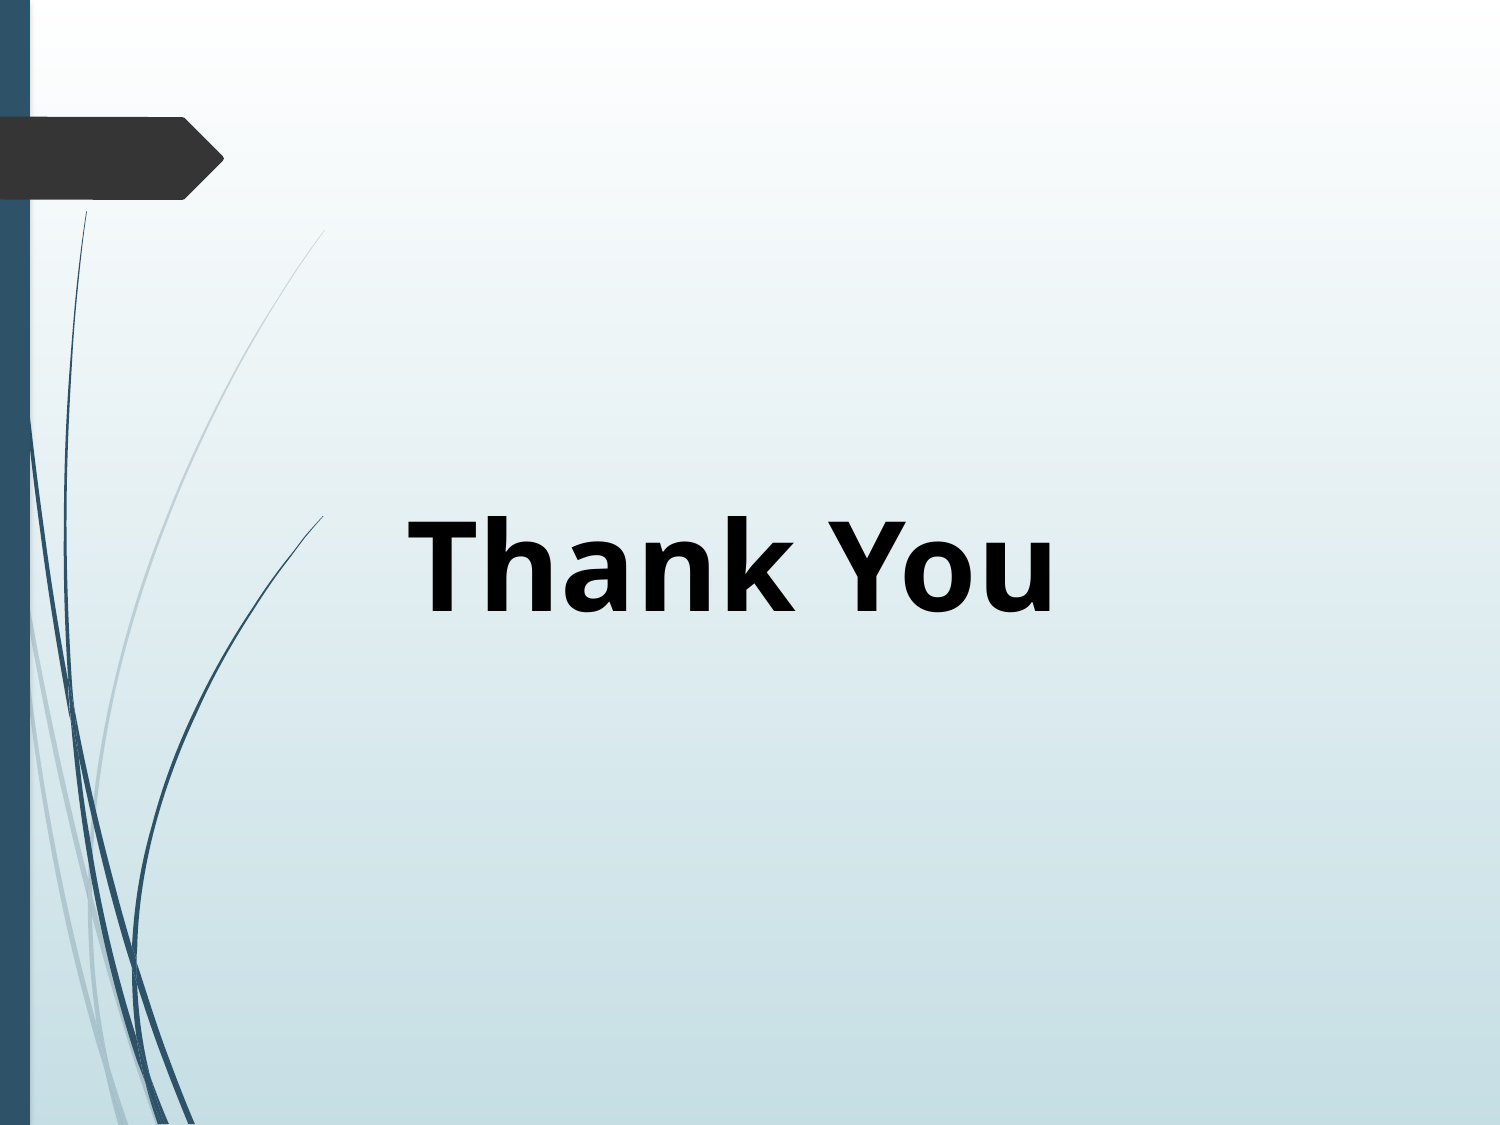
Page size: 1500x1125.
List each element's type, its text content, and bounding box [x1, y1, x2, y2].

text_box Thank You [391, 479, 1254, 644]
